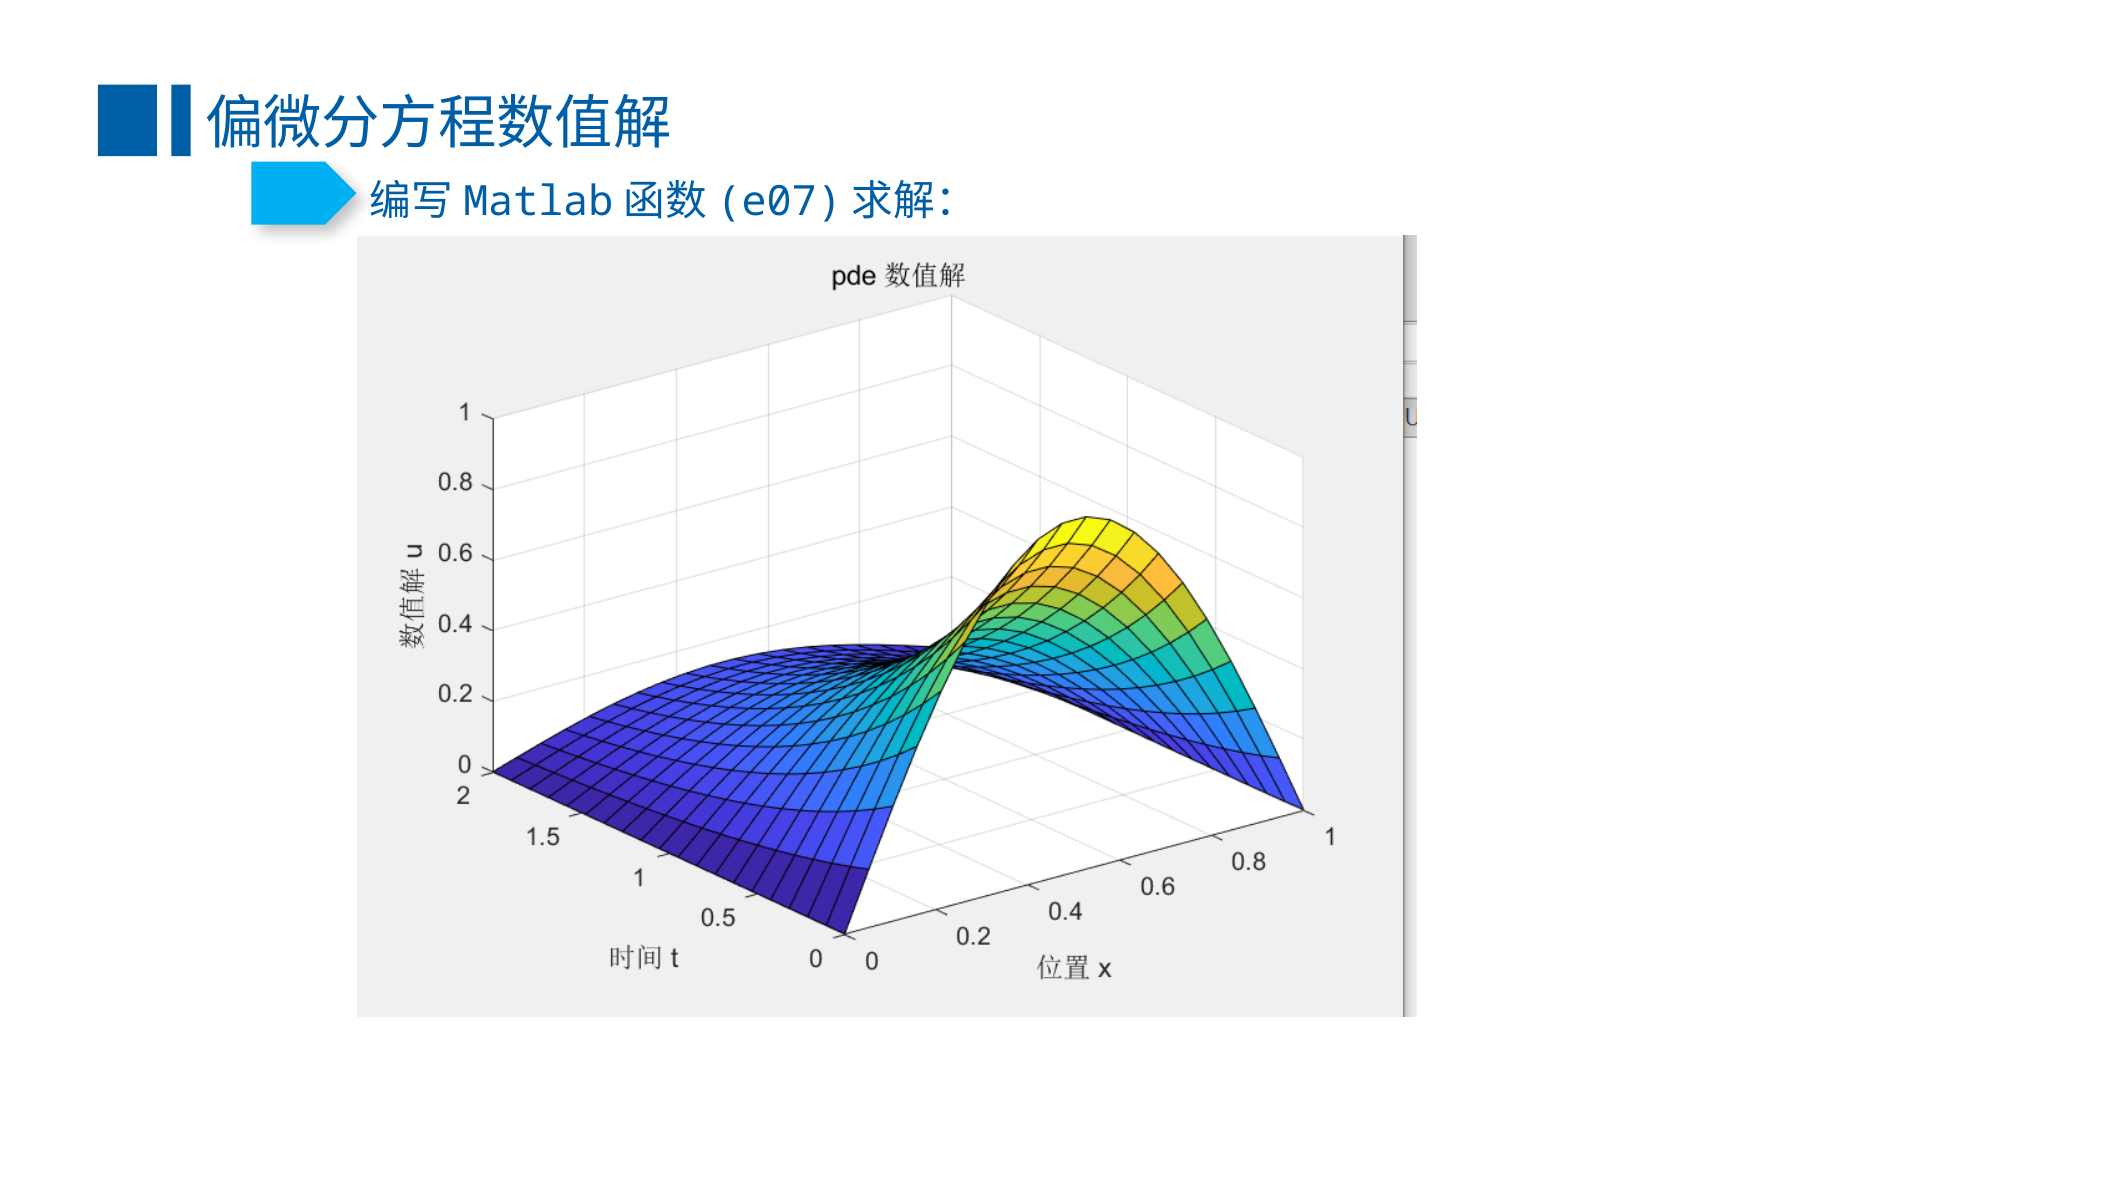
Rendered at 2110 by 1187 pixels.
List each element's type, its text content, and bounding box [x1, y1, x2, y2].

picture [357, 235, 1417, 1017]
text_box [250, 164, 353, 226]
text_box 编写Matlab函数(e07)求解： [353, 156, 2047, 232]
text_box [97, 77, 986, 164]
